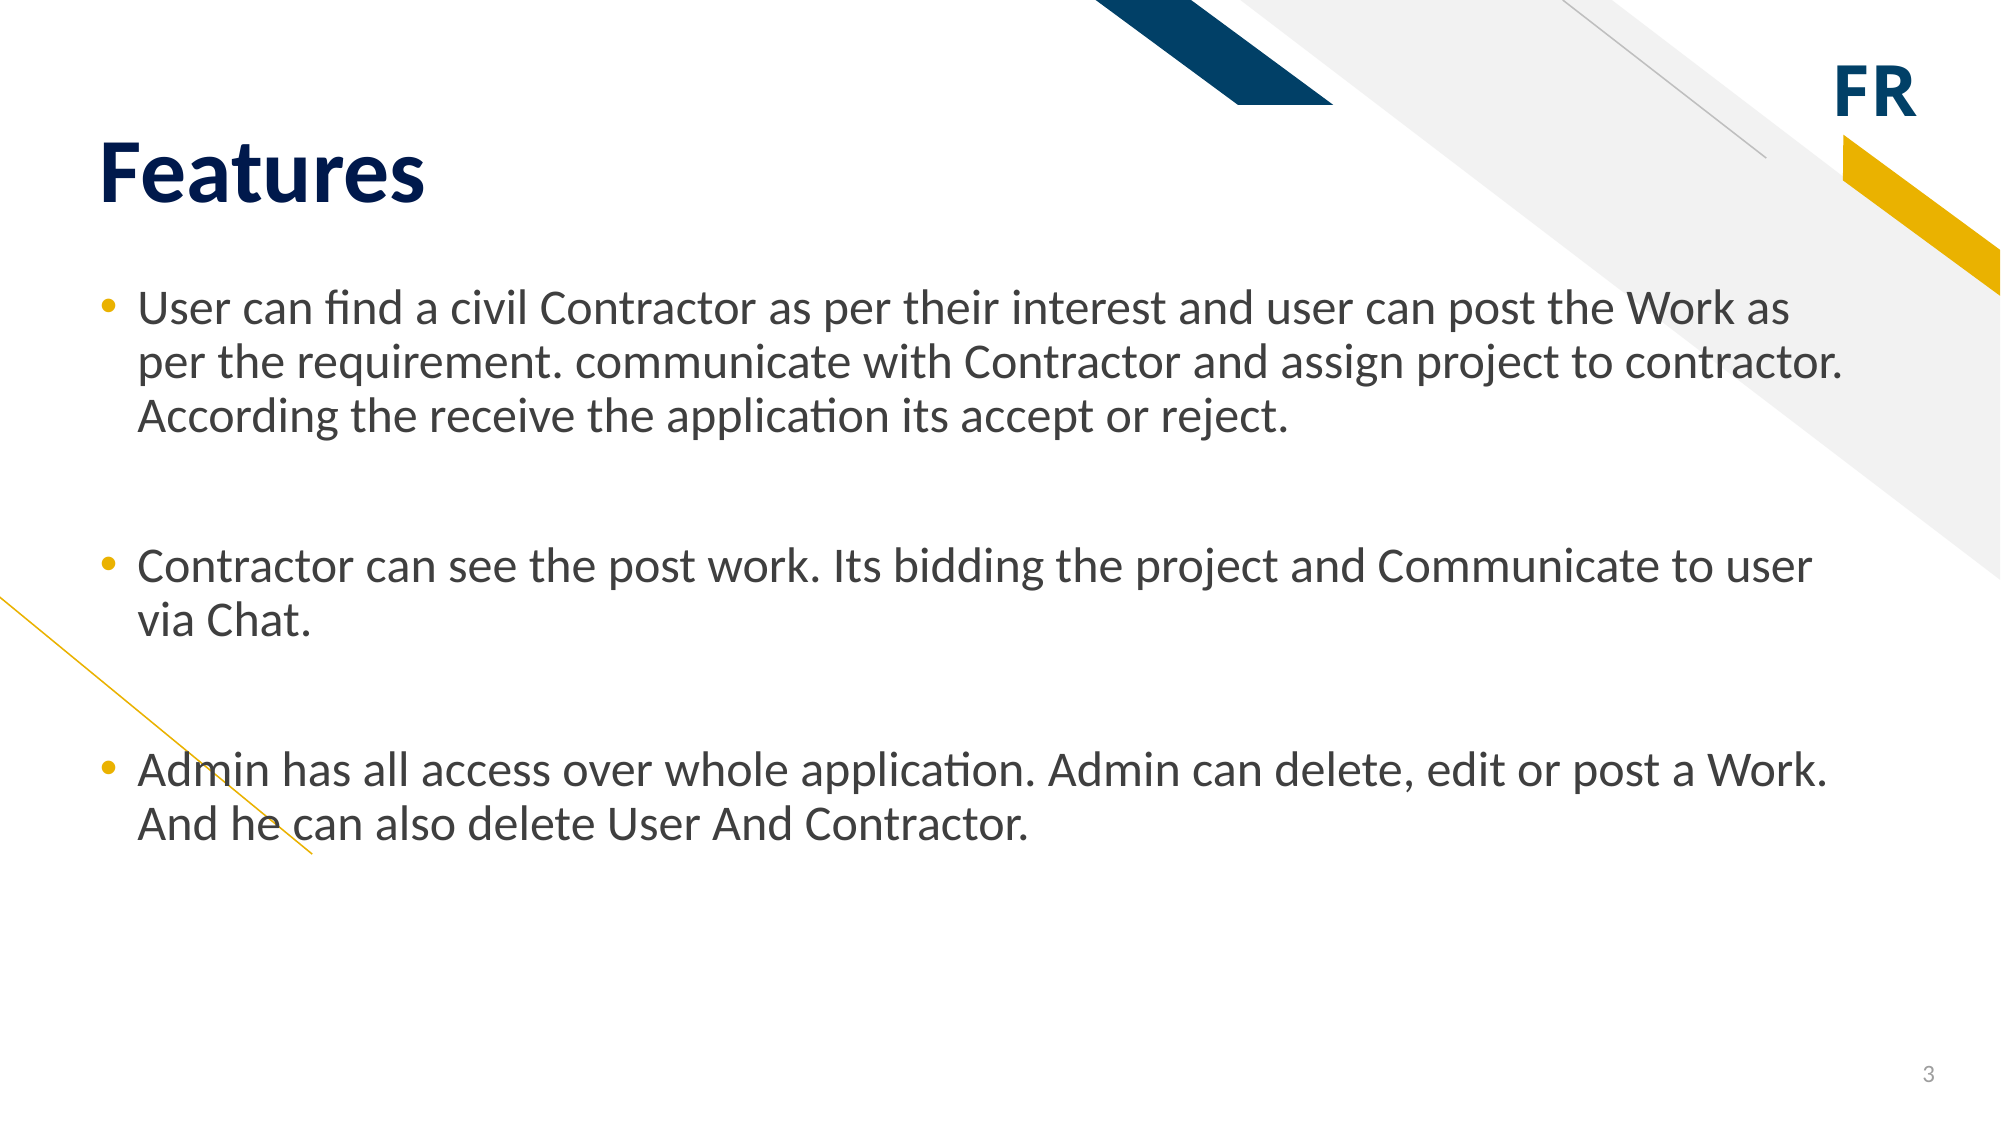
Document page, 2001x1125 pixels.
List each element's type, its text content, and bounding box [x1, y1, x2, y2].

list User can find a civil Contractor as per their interest and user can post the Work as per the requirement. communicate with Contractor and assign project to contractor. According the receive the application its accept or reject. Contractor can see the post work. Its bidding the project and Communicate to user via Chat. Admin has all access over whole application. Admin can delete, edit or post a Work. And he can also delete User And Contractor. [85, 274, 1863, 1014]
slide_number ‹#› [1828, 1042, 1950, 1103]
title Features [85, 34, 1453, 223]
